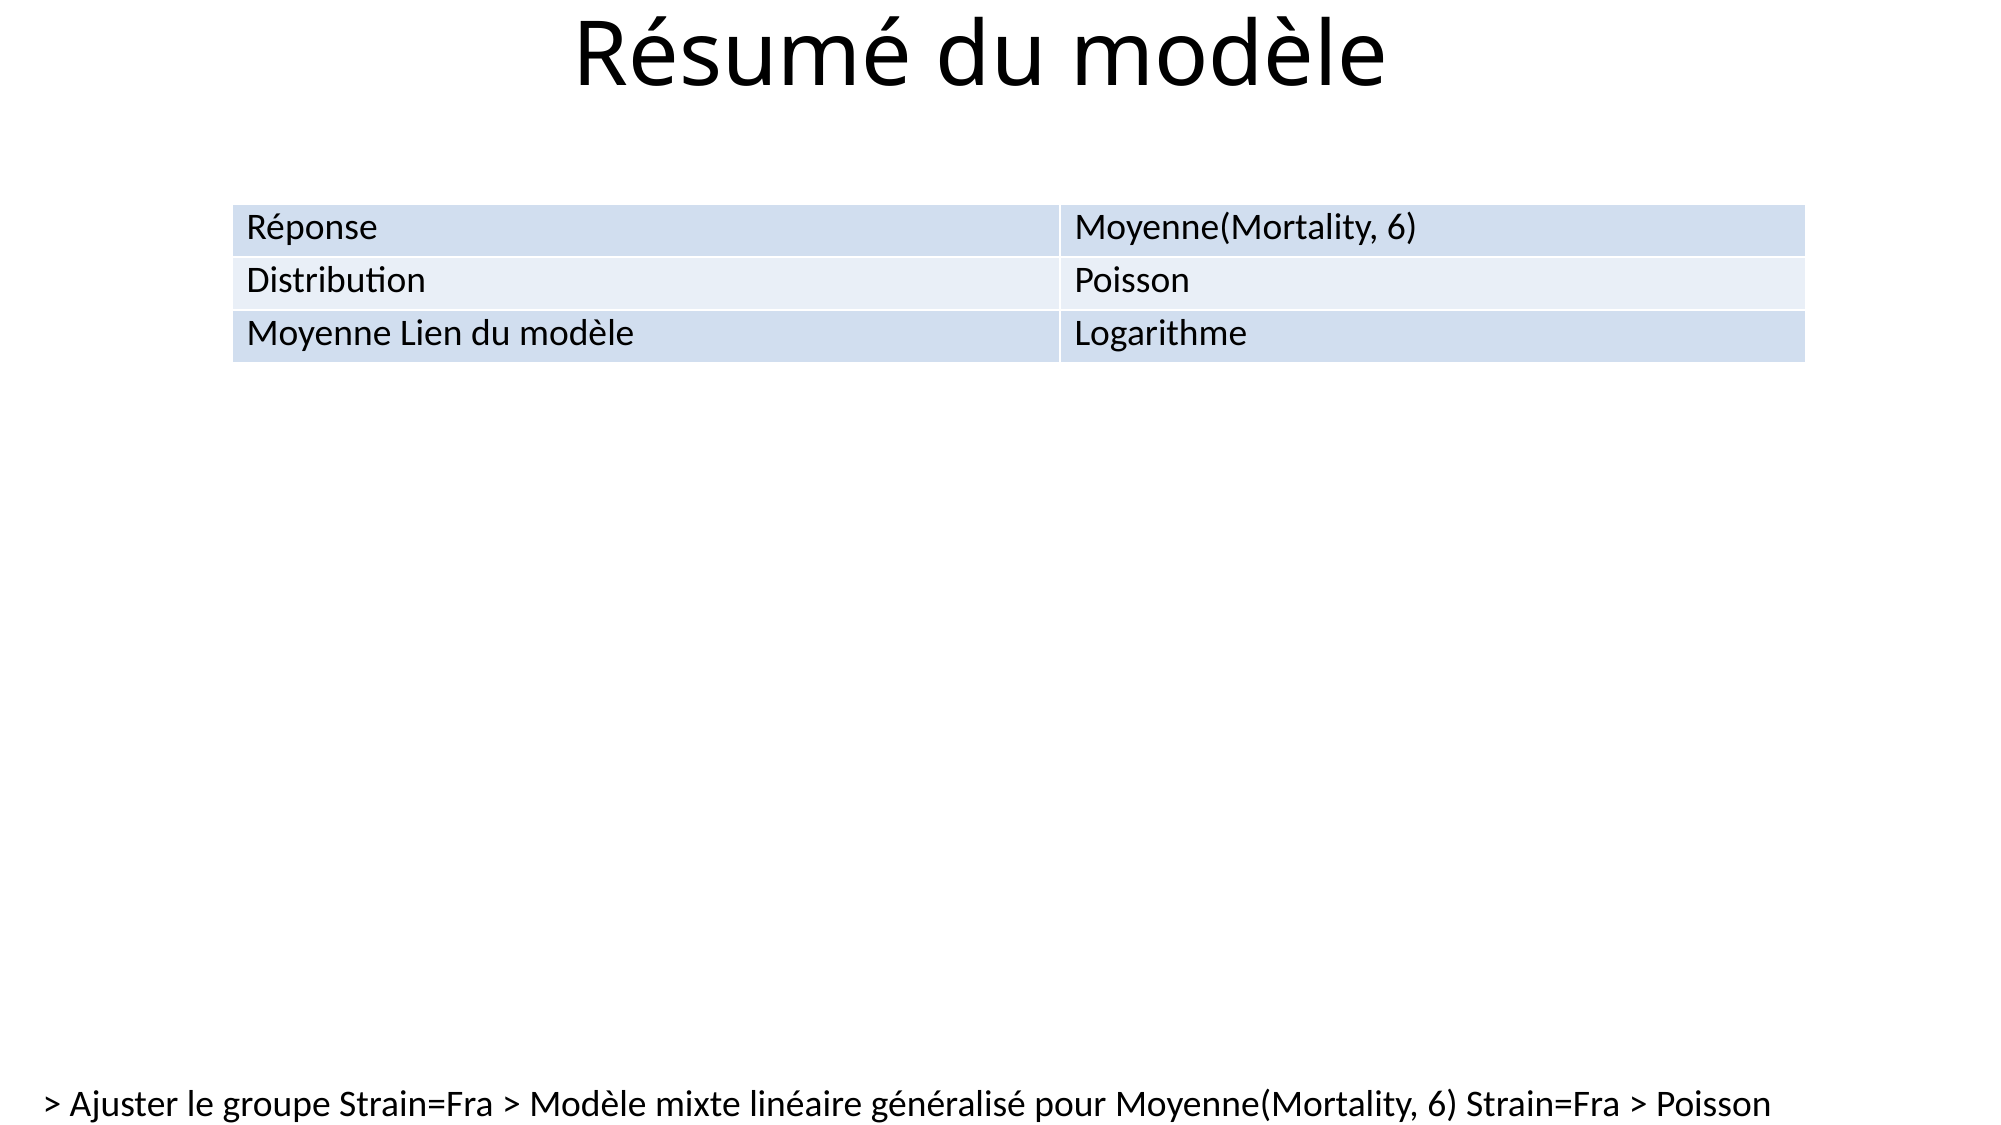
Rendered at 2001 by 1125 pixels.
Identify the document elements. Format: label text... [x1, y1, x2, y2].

table_cell Distribution [233, 258, 1059, 309]
table_cell Moyenne Lien du modèle [233, 311, 1059, 362]
table_header Réponse [233, 205, 1059, 256]
table_cell Logarithme [1061, 311, 1805, 362]
text_box > Ajuster le groupe Strain=Fra > Modèle mixte linéaire généralisé pour Moyenne(Mortality, 6) Strain=Fra > Poisson [42, 1079, 1774, 1125]
title Résumé du modèle [0, 0, 1963, 113]
table_cell Poisson [1061, 258, 1805, 309]
table_header Moyenne(Mortality, 6) [1061, 205, 1805, 256]
